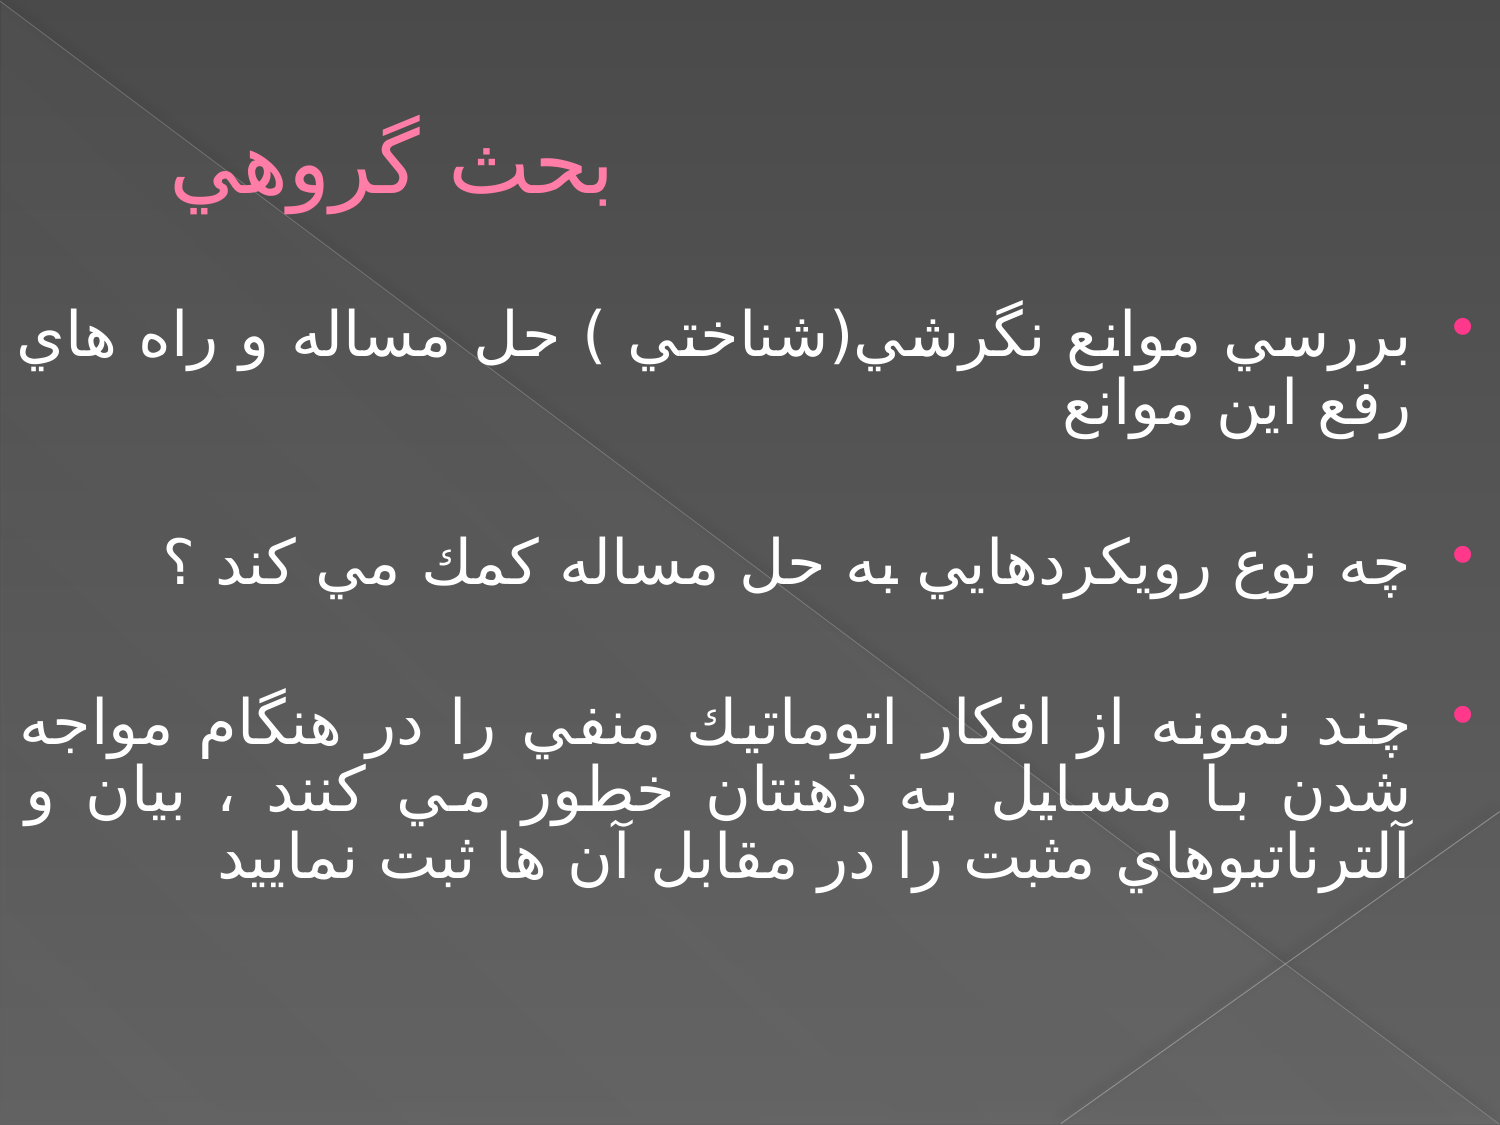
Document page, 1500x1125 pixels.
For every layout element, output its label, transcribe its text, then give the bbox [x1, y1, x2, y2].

title بحث گروهي [75, 43, 1425, 208]
list بررسي موانع نگرشي(شناختي ) حل مساله و راه هاي رفع اين موانع چه نوع رويكردهايي به حل مساله كمك مي كند ؟ چند نمونه از افكار اتوماتيك منفي را در هنگام مواجه شدن با مسايل به ذهنتان خطور مي كنند ، بيان و آلترناتيوهاي مثبت را در مقابل آن ها ثبت نماييد [0, 208, 1500, 1000]
